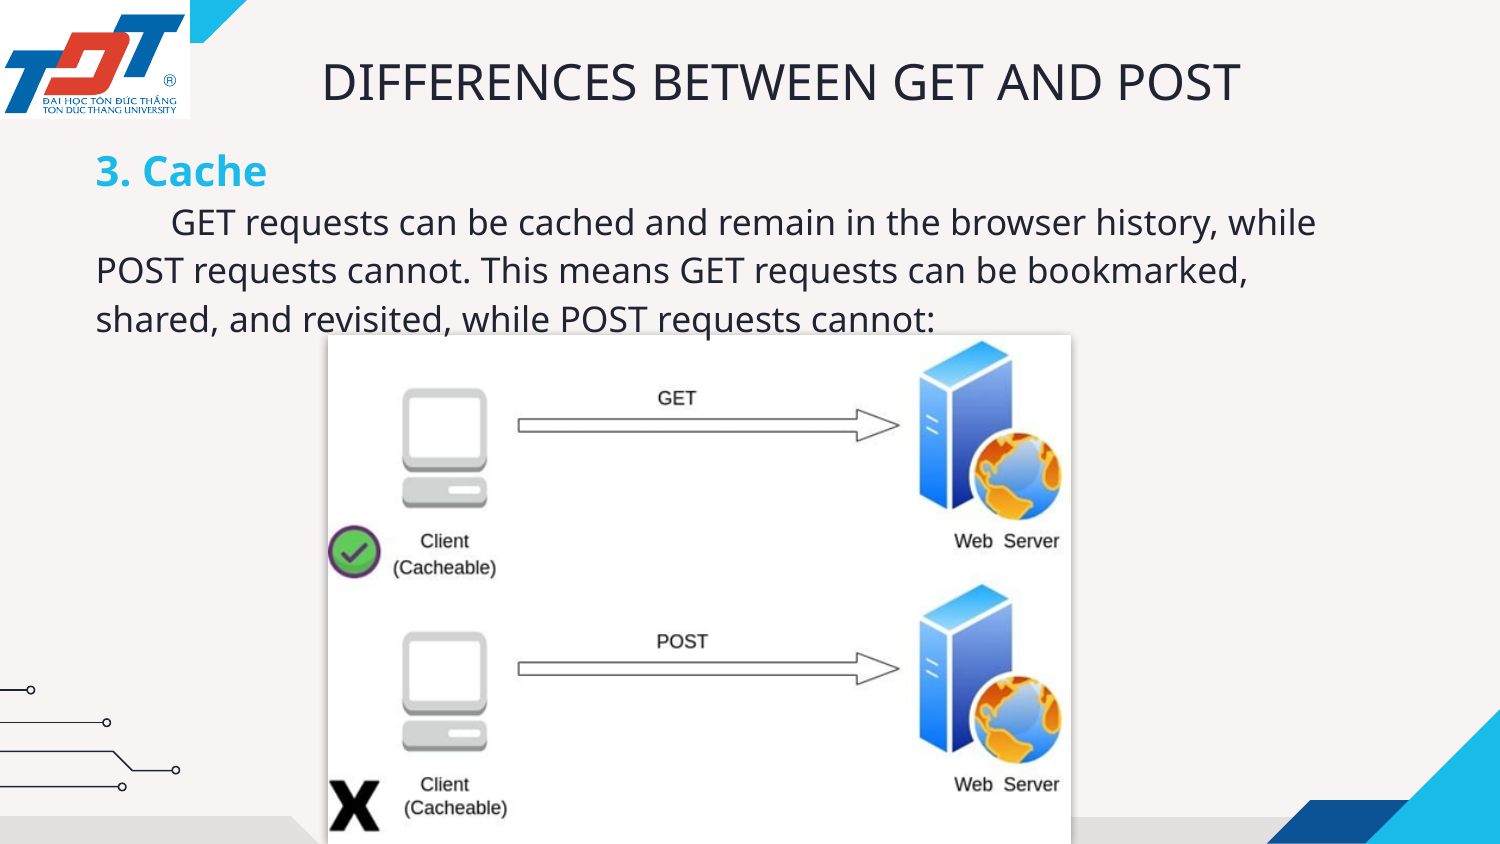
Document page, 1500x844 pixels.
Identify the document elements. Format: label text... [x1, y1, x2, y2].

text_box GET requests can be cached and remain in the browser history, while POST requests cannot. This means GET requests can be bookmarked, shared, and revisited, while POST requests cannot: [80, 178, 1371, 355]
picture [328, 335, 1071, 844]
text_box 3. Cache [80, 130, 919, 178]
picture [0, 0, 190, 159]
title DIFFERENCES BETWEEN GET AND POST [193, 35, 1407, 130]
